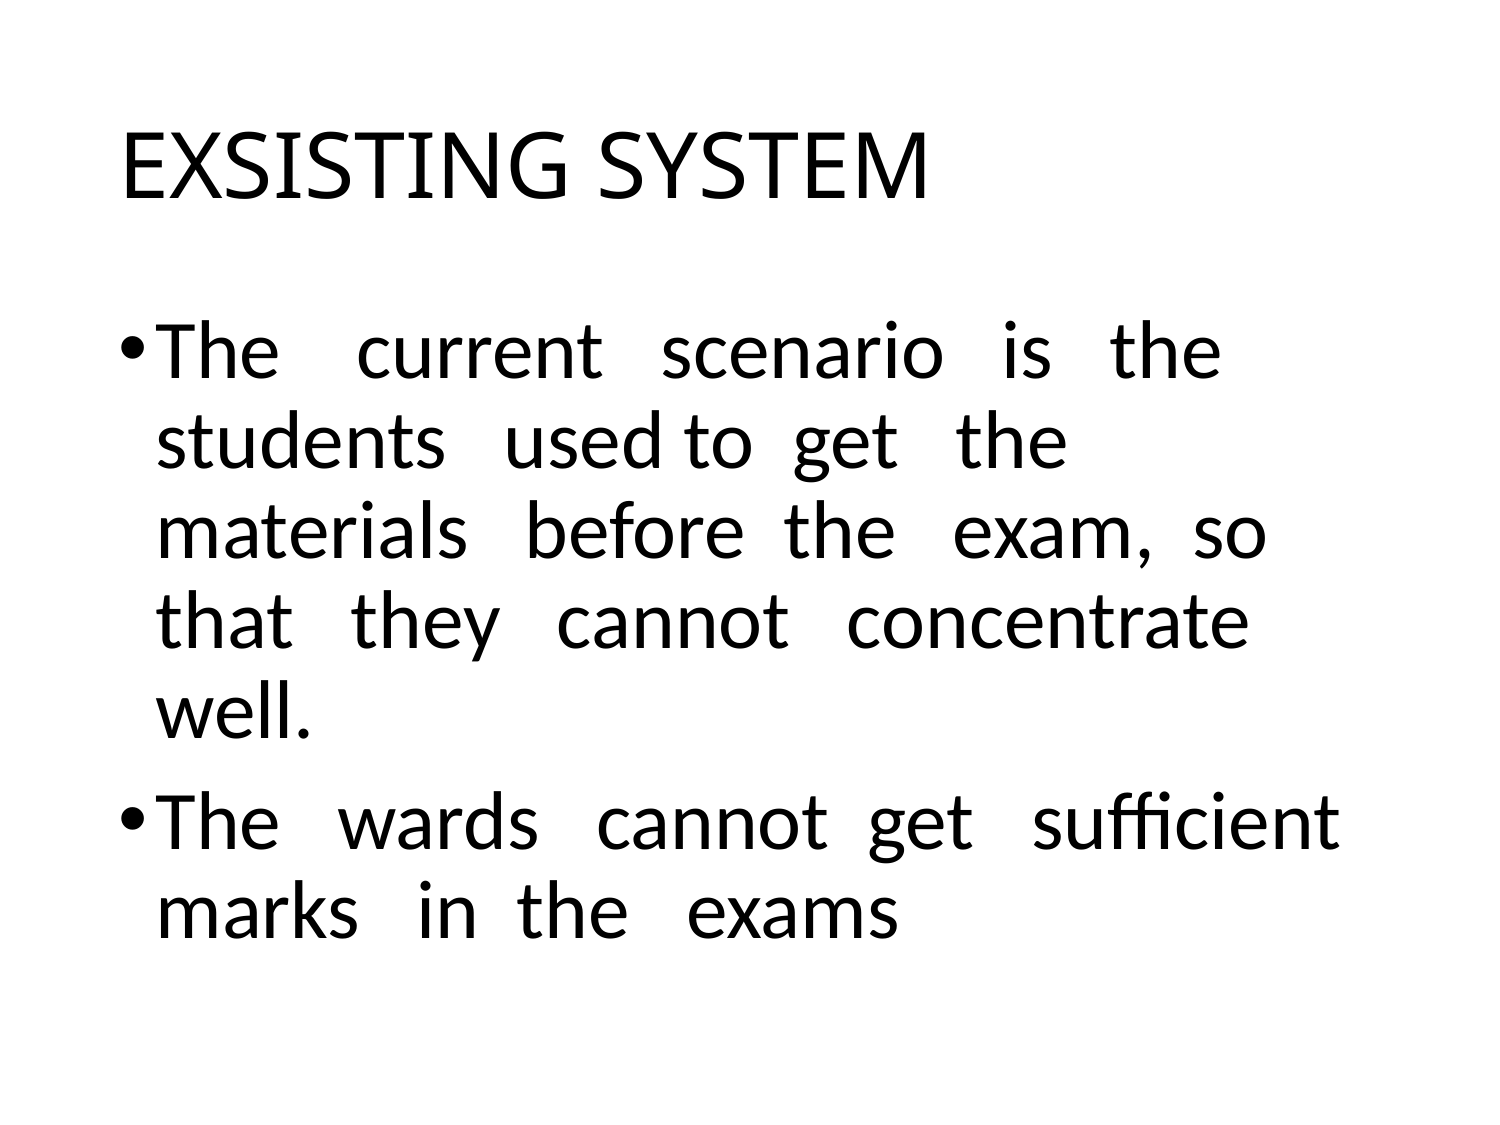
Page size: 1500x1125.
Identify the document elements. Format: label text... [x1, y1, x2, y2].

list The current scenario is the students used to get the materials before the exam, so that they cannot concentrate well. The wards cannot get sufficient marks in the exams [103, 299, 1397, 1014]
title EXSISTING SYSTEM [103, 59, 1397, 278]
